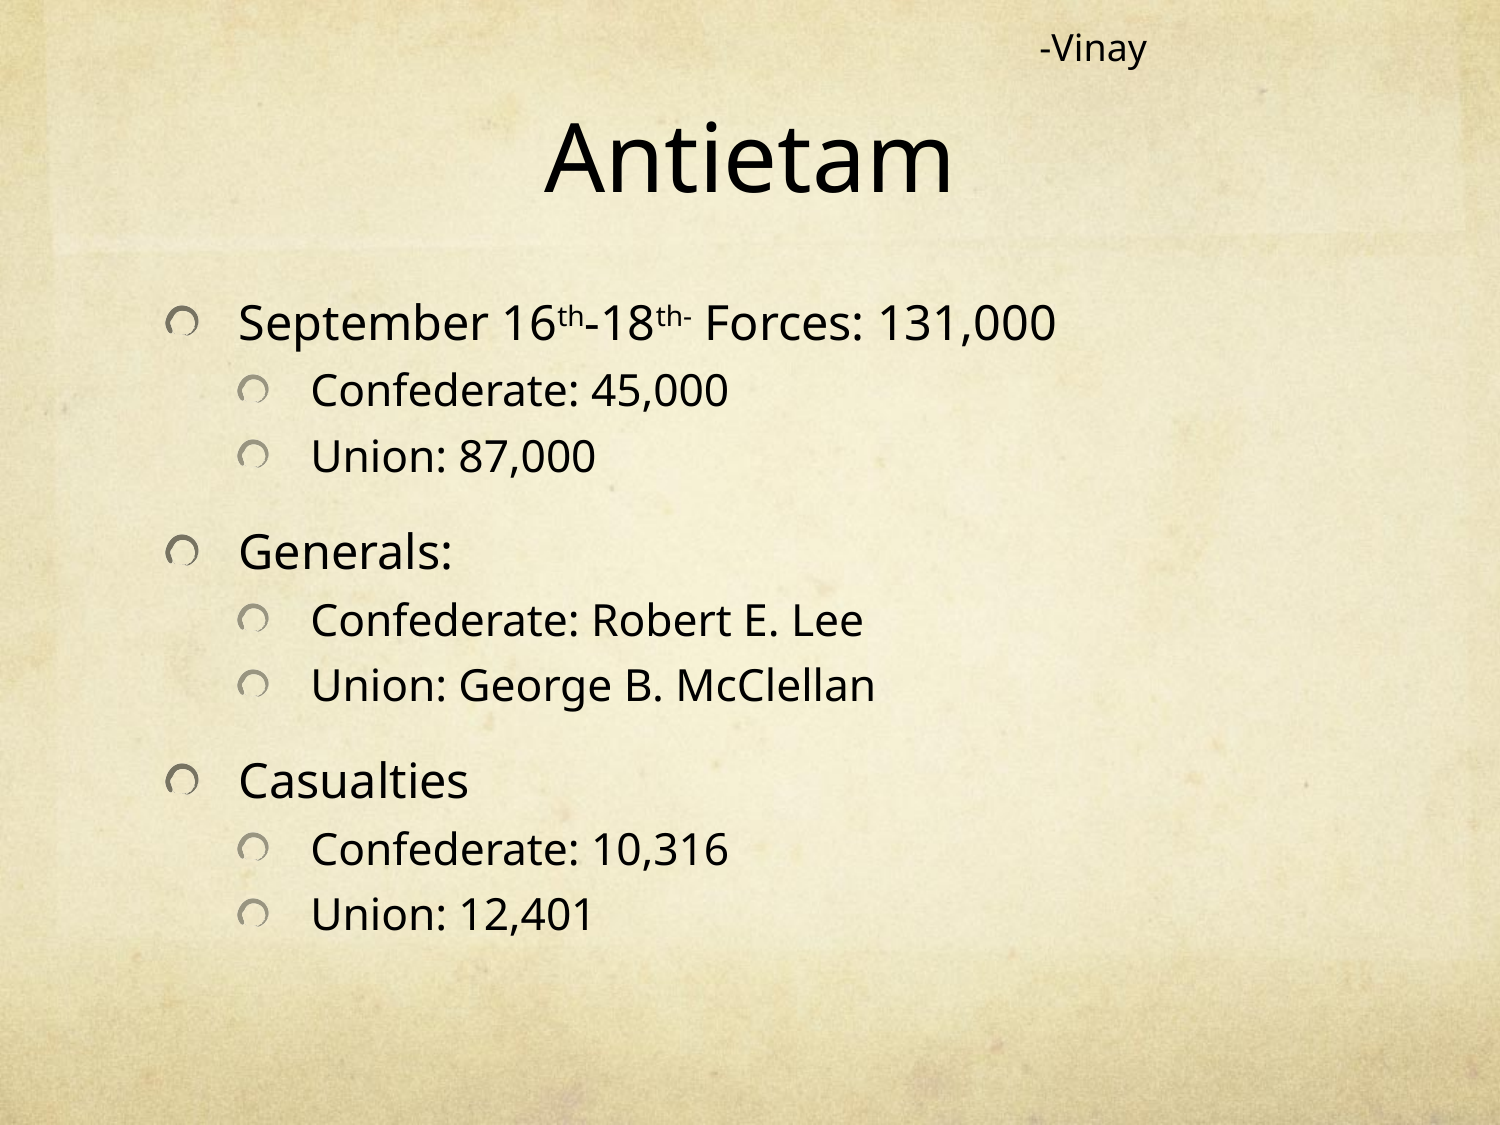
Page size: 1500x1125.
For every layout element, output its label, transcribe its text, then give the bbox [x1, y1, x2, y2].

title Antietam [150, 82, 1350, 225]
picture [0, 0, 1500, 1125]
text_box -Vinay [1024, 16, 1399, 77]
list September 16th-18th- Forces: 131,000 Confederate: 45,000 Union: 87,000 Generals: Confederate: Robert E. Lee Union: George B. McClellan Casualties Confederate: 10,316 Union: 12,401 [150, 284, 1350, 950]
